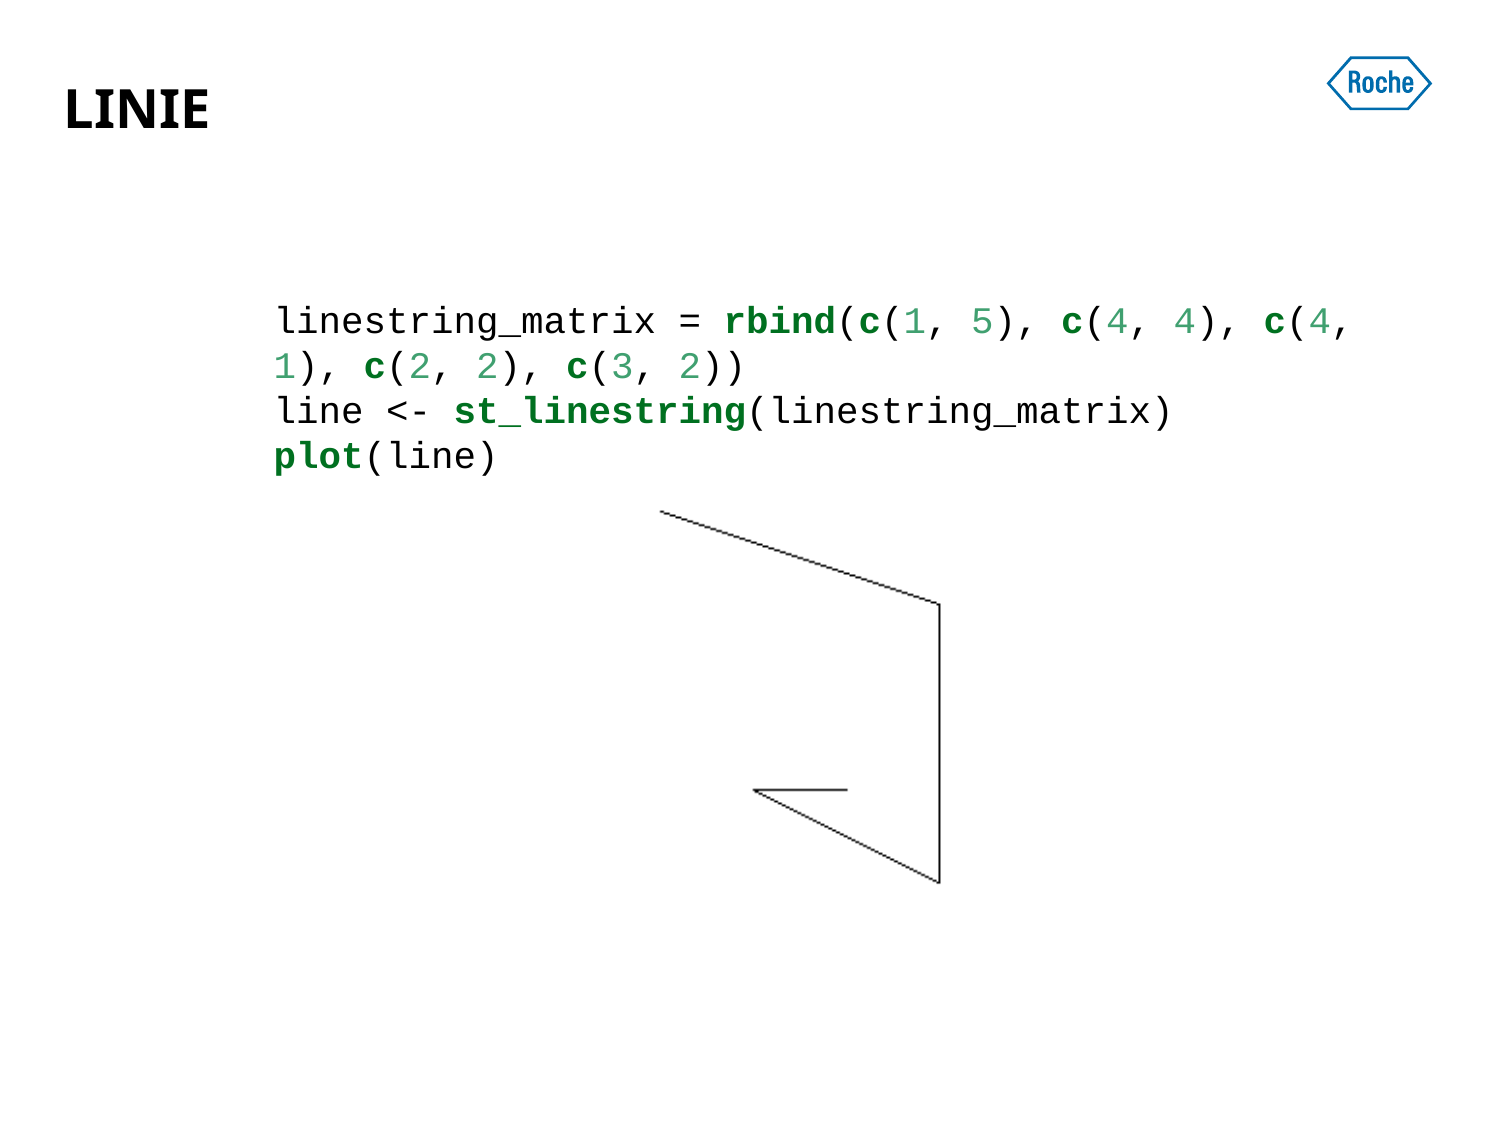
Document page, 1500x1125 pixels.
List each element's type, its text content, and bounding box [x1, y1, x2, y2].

list linestring_matrix = rbind(c(1, 5), c(4, 4), c(4, 1), c(2, 2), c(3, 2)) line <- st_linestring(linestring_matrix) plot(line) [65, 296, 1436, 1030]
picture [631, 491, 999, 906]
title LINIE [63, 74, 1272, 290]
